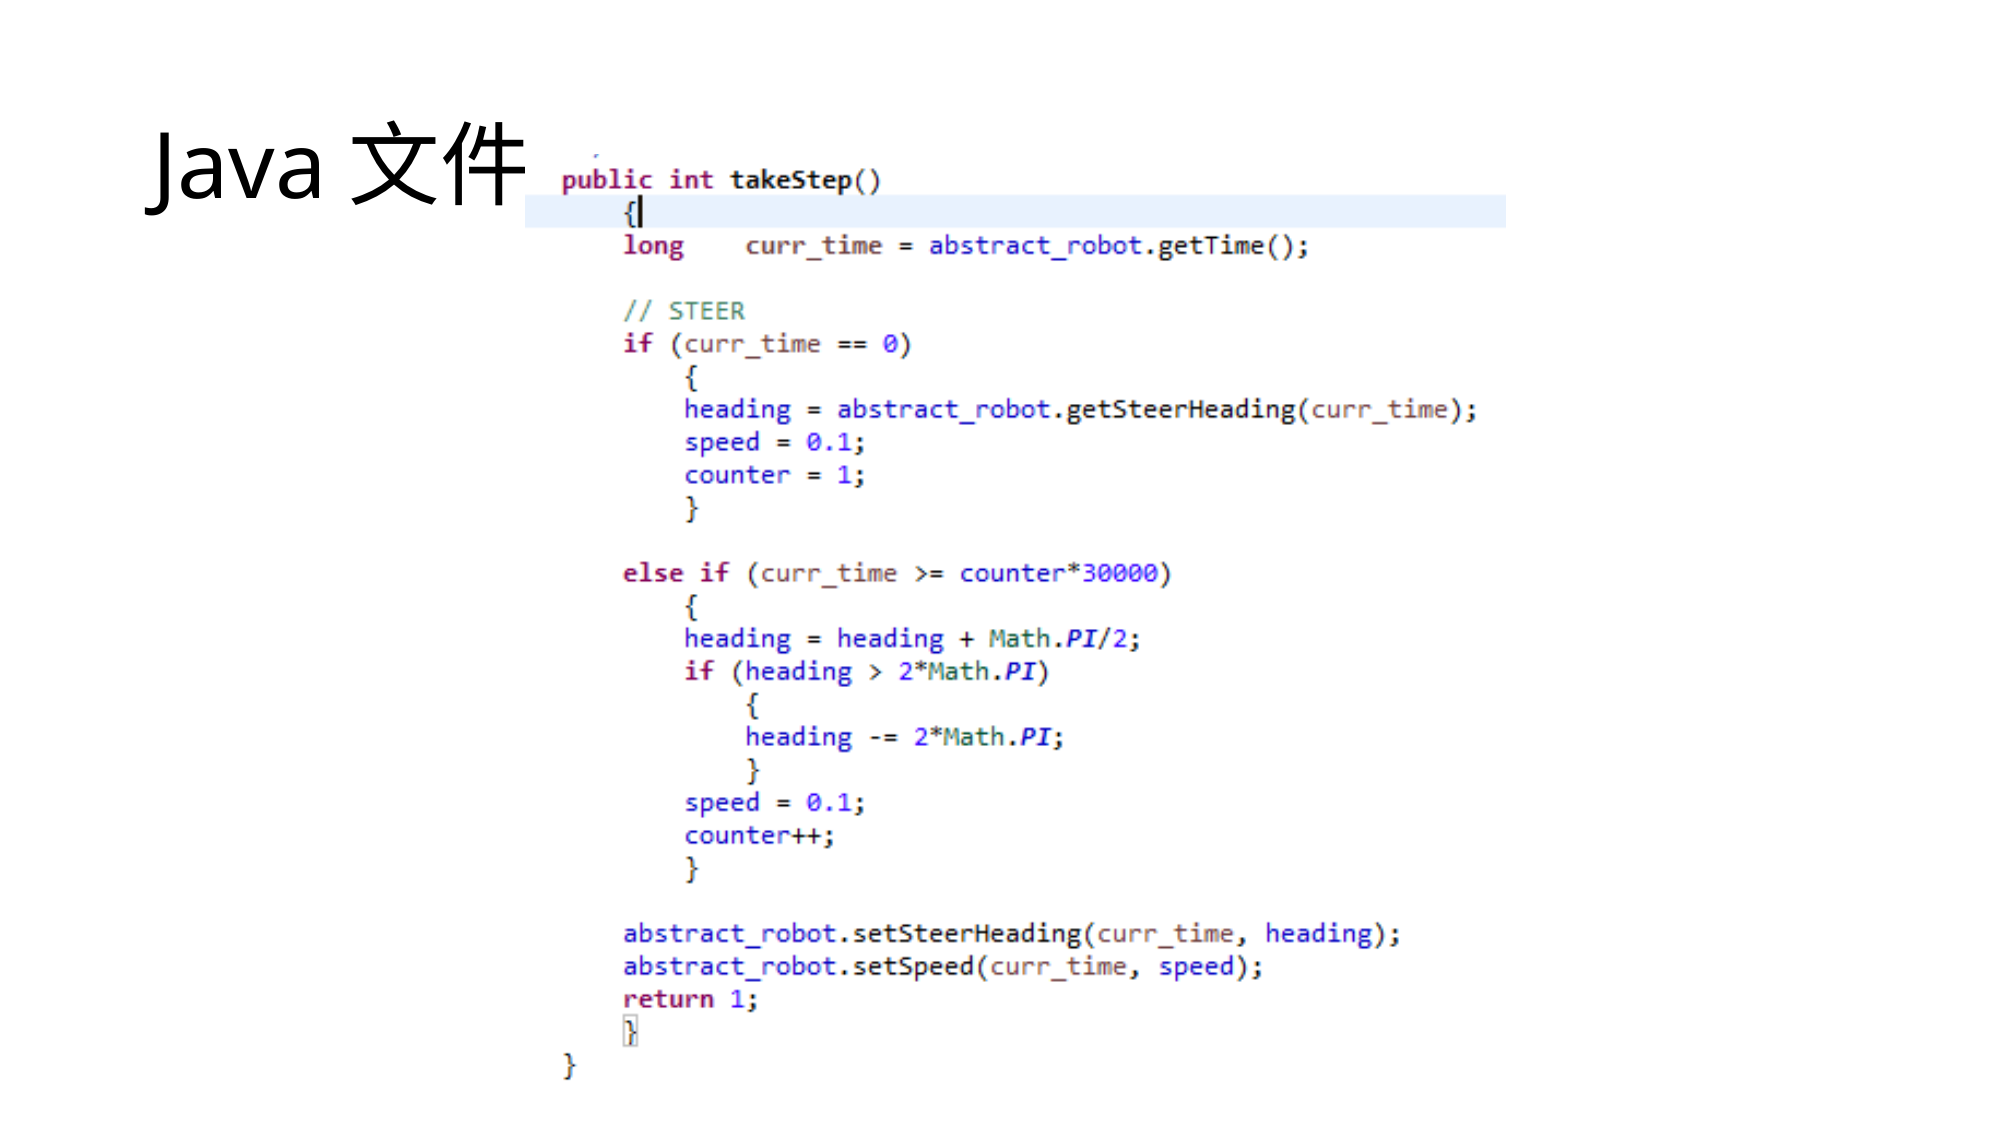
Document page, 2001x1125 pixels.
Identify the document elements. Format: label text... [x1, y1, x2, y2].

title Java文件 [137, 59, 1863, 278]
picture [525, 154, 1506, 1102]
